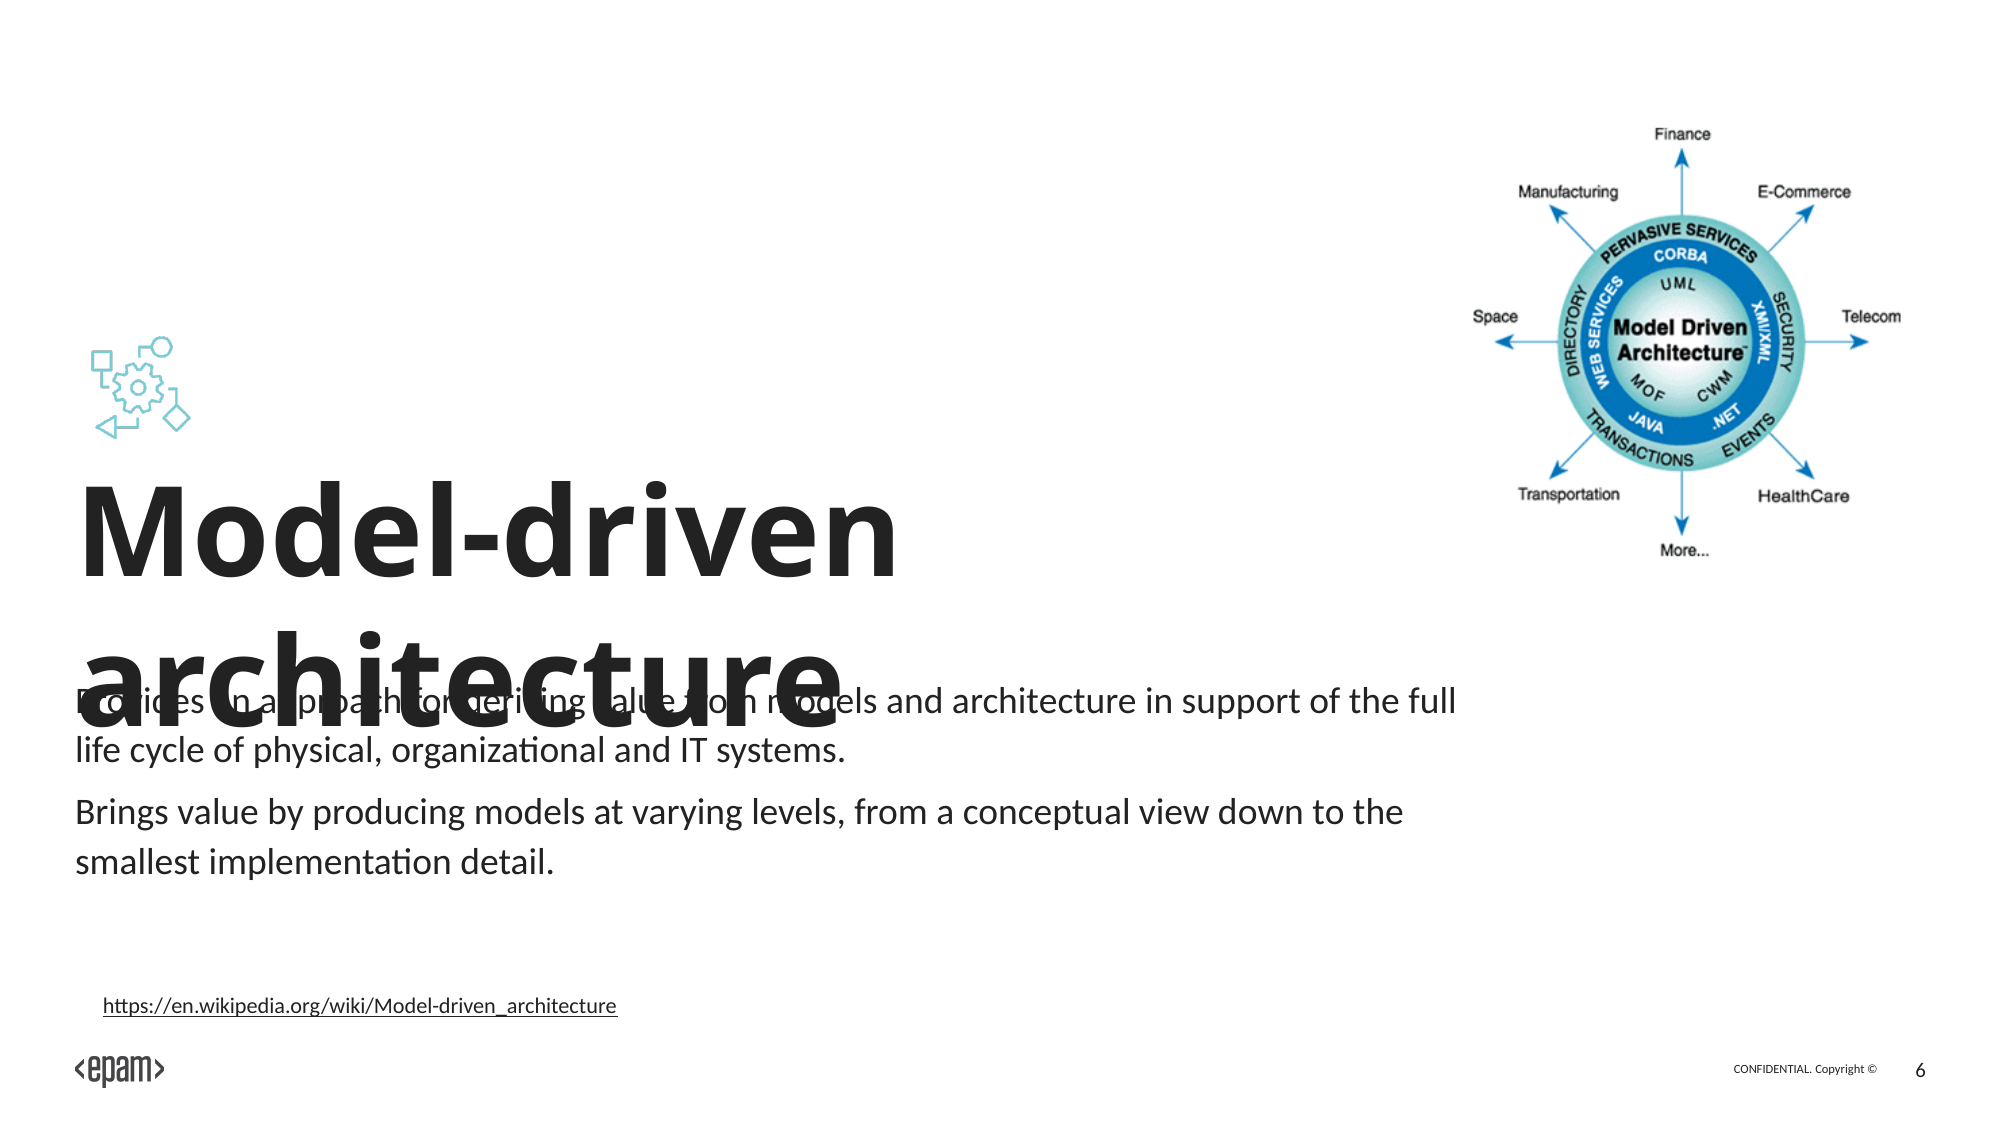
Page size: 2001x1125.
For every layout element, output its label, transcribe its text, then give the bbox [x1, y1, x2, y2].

title Model-driven architecture [75, 451, 1416, 671]
text_box https://en.wikipedia.org/wiki/Model-driven_architecture [88, 984, 1355, 1026]
picture [75, 1056, 164, 1088]
picture [74, 327, 196, 448]
picture [1471, 120, 1902, 563]
list Provides an approach for deriving value from models and architecture in support of the full life cycle of physical, organizational and IT systems. Brings value by producing models at varying levels, from a conceptual view down to the smallest implementation detail. [75, 671, 1510, 916]
